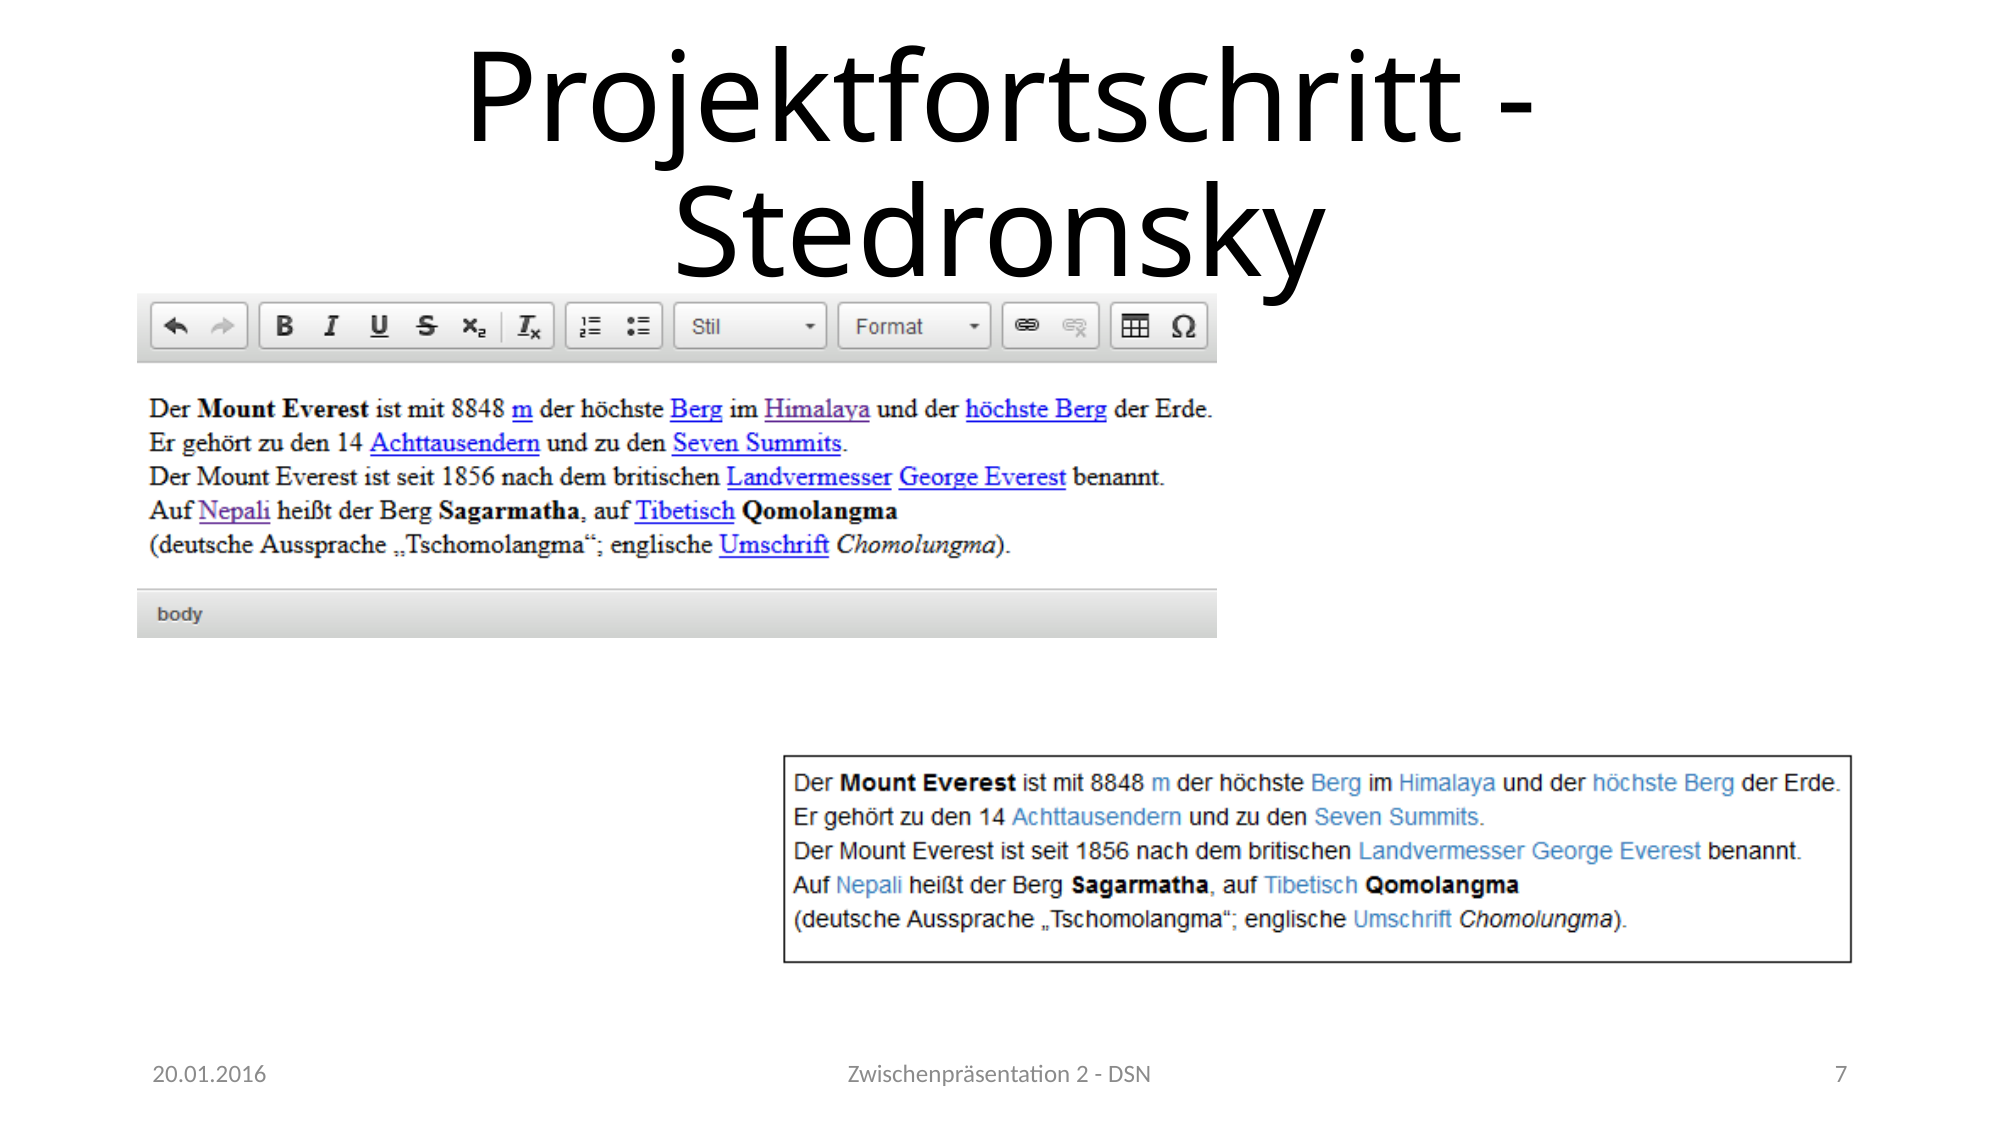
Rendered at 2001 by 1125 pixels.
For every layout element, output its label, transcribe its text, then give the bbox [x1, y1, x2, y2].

title Projektfortschritt - Stedronsky [137, 59, 1863, 278]
slide_number 7 [1412, 1042, 1863, 1103]
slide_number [137, 1042, 588, 1103]
picture [137, 292, 1217, 639]
footer Zwischenpräsentation 2 - DSN [662, 1042, 1338, 1103]
picture [760, 730, 1881, 1011]
